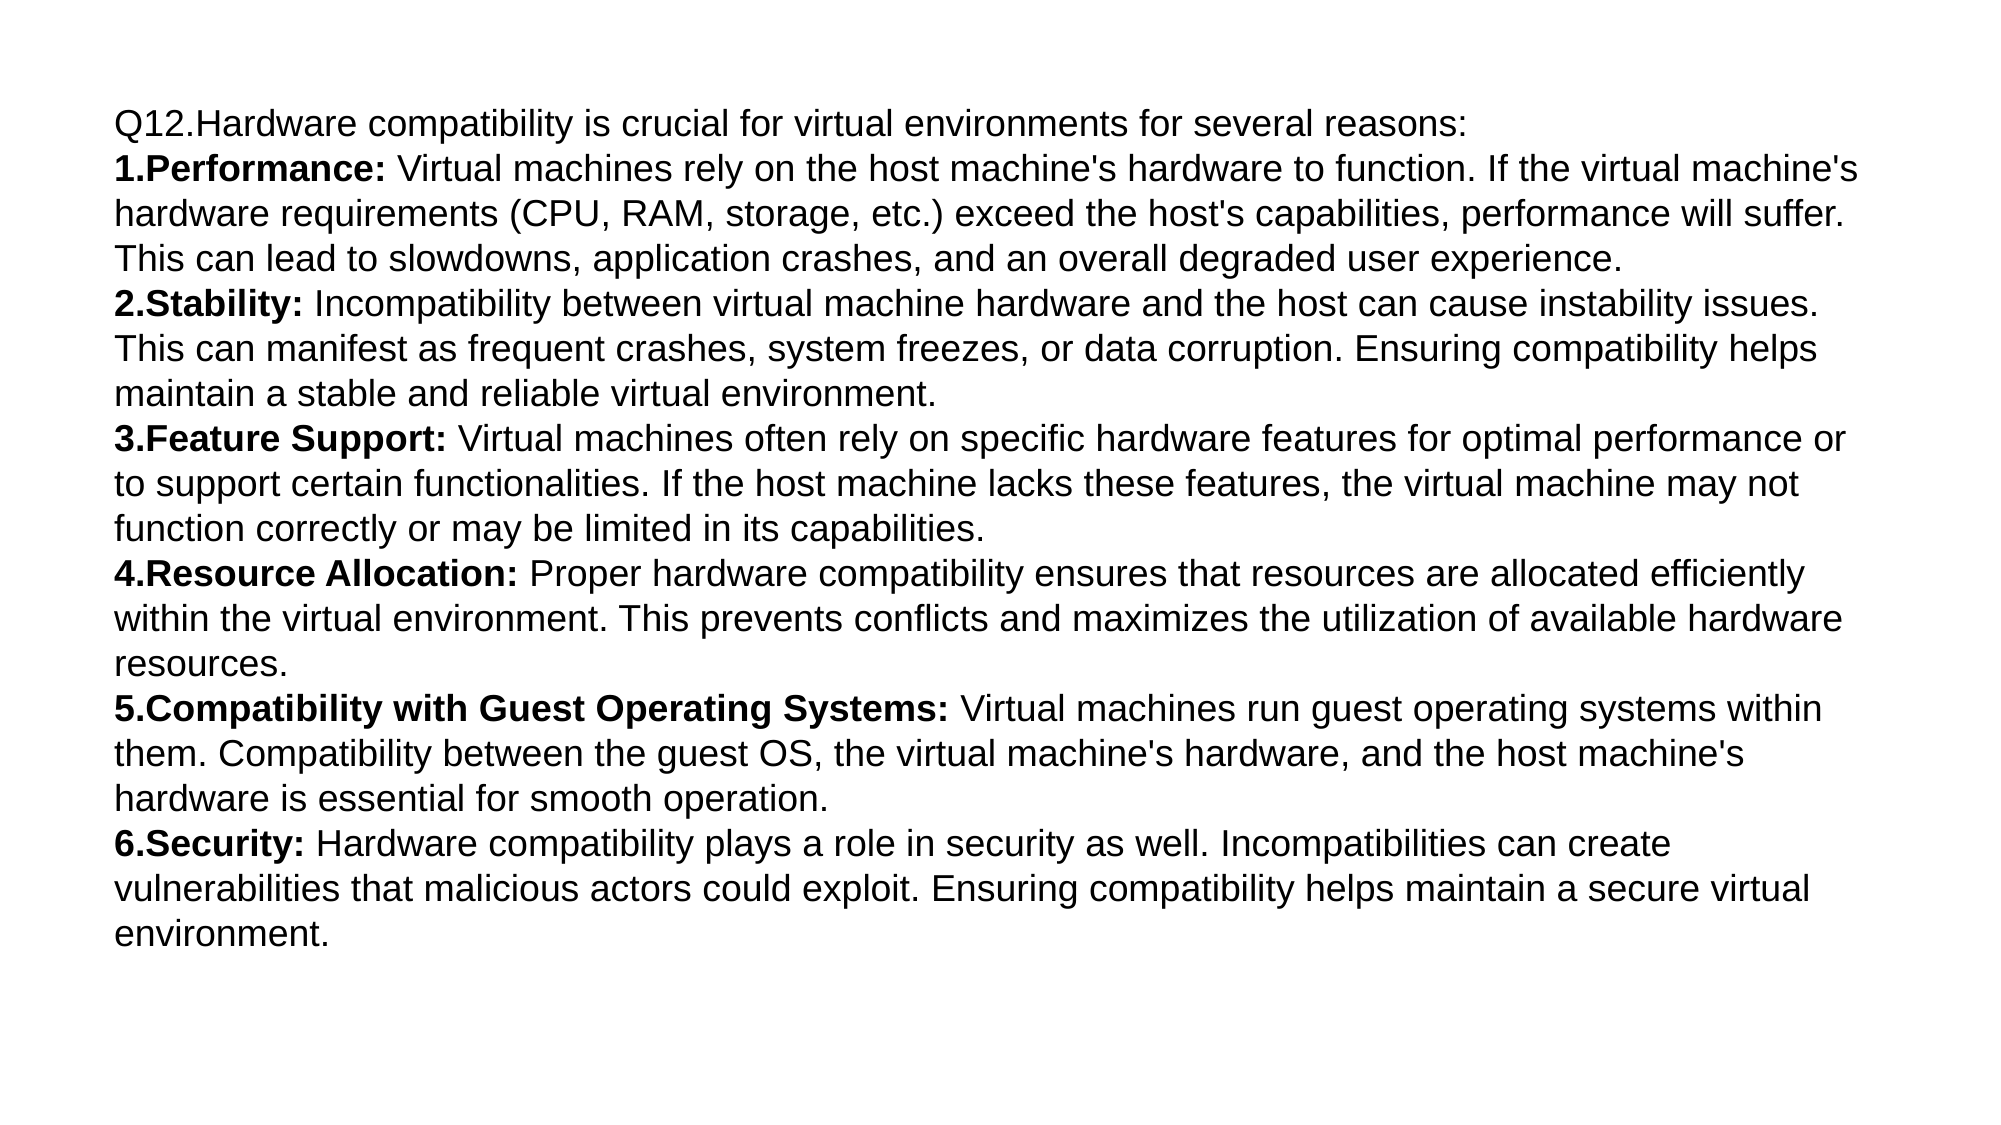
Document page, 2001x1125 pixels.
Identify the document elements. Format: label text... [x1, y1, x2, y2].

list Q12.Hardware compatibility is crucial for virtual environments for several reasons: Performance: Virtual machines rely on the host machine's hardware to function. If the virtual machine's hardware requirements (CPU, RAM, storage, etc.) exceed the host's capabilities, performance will suffer. This can lead to slowdowns, application crashes, and an overall degraded user experience. Stability: Incompatibility between virtual machine hardware and the host can cause instability issues. This can manifest as frequent crashes, system freezes, or data corruption. Ensuring compatibility helps maintain a stable and reliable virtual environment. Feature Support: Virtual machines often rely on specific hardware features for optimal performance or to support certain functionalities. If the host machine lacks these features, the virtual machine may not function correctly or may be limited in its capabilities. Resource Allocation: Proper hardware compatibility ensures that resources are allocated efficiently within the virtual environment. This prevents conflicts and maximizes the utilization of available hardware resources. Compatibility with Guest Operating Systems: Virtual machines run guest operating systems within them. Compatibility between the guest OS, the virtual machine's hardware, and the host machine's hardware is essential for smooth operation. Security: Hardware compatibility plays a role in security as well. Incompatibilities can create vulnerabilities that malicious actors could exploit. Ensuring compatibility helps maintain a secure virtual environment. [99, 90, 1901, 1007]
